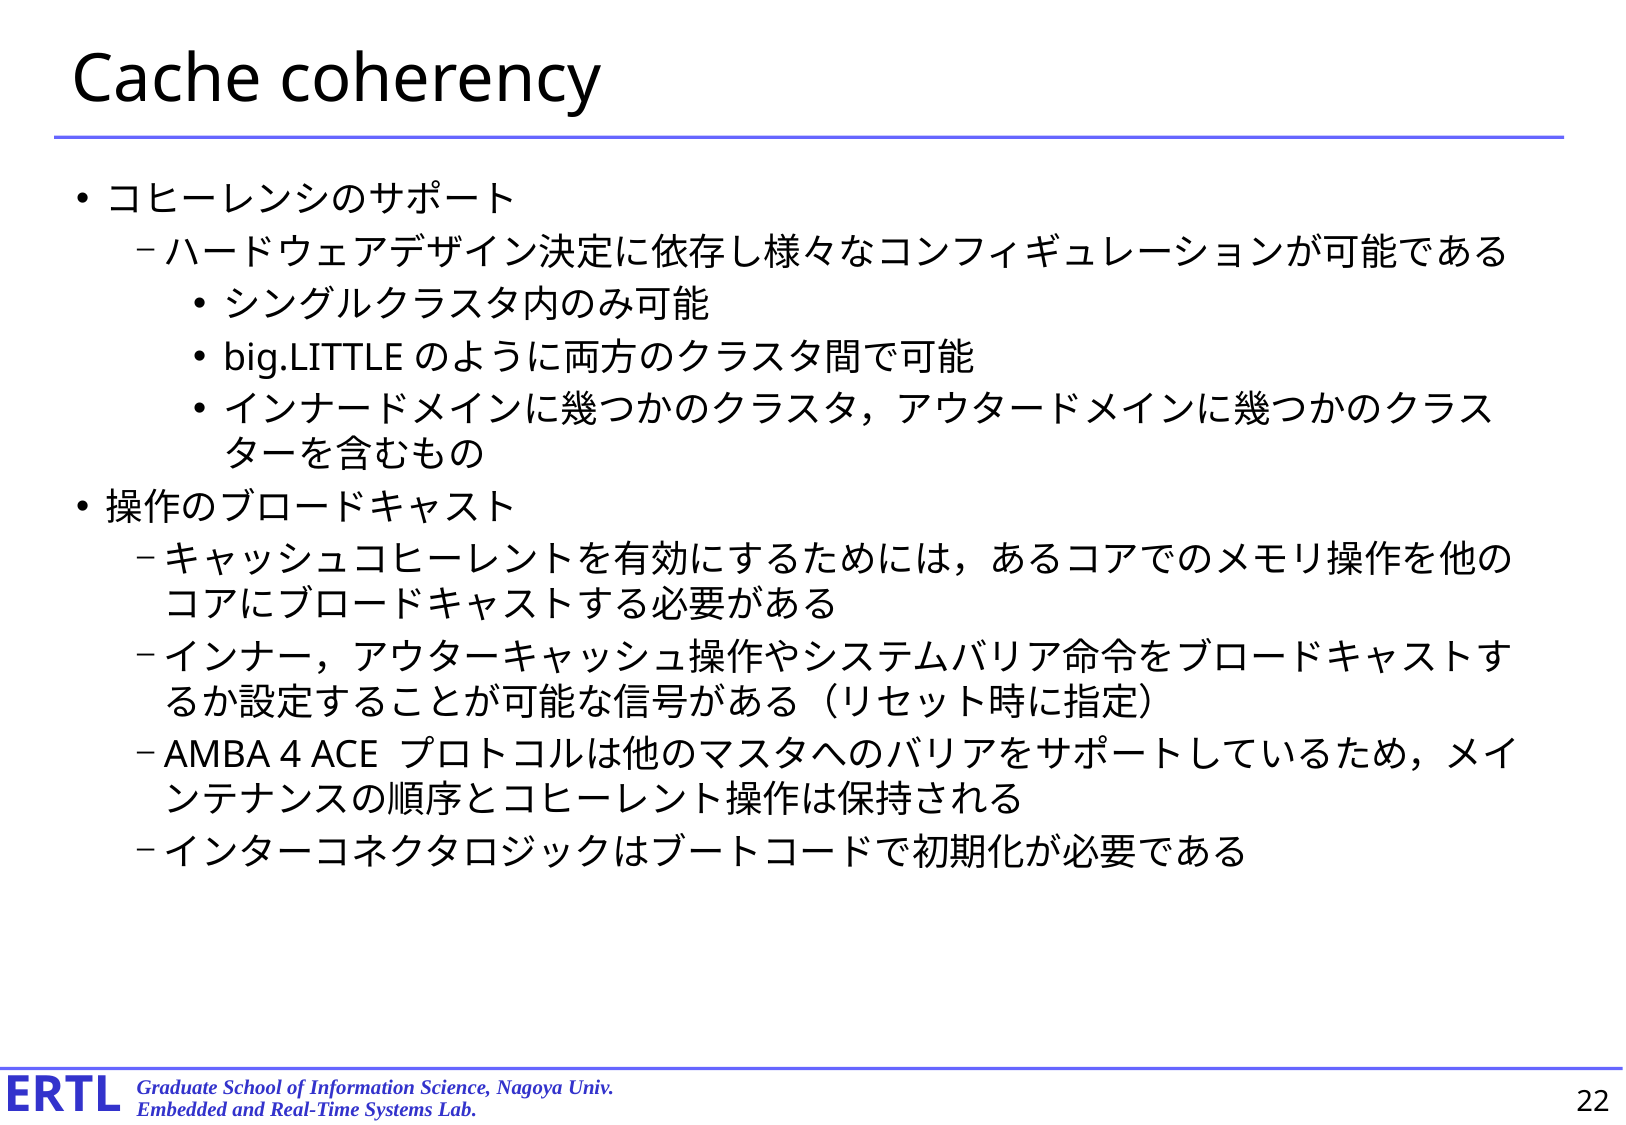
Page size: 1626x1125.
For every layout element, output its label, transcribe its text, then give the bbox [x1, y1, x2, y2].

title Cache coherency [56, 37, 1504, 113]
list コヒーレンシのサポート ハードウェアデザイン決定に依存し様々なコンフィギュレーションが可能である シングルクラスタ内のみ可能 big.LITTLEのように両方のクラスタ間で可能 インナードメインに幾つかのクラスタ，アウタードメインに幾つかのクラスターを含むもの 操作のブロードキャスト キャッシュコヒーレントを有効にするためには，あるコアでのメモリ操作を他のコアにブロードキャストする必要がある インナー，アウターキャッシュ操作やシステムバリア命令をブロードキャストするか設定することが可能な信号がある（リセット時に指定） AMBA 4 ACE プロトコルは他のマスタへのバリアをサポートしているため，メインテナンスの順序とコヒーレント操作は保持される インターコネクタロジックはブートコードで初期化が必要である [60, 167, 1560, 1039]
slide_number 22 [1286, 1074, 1625, 1125]
